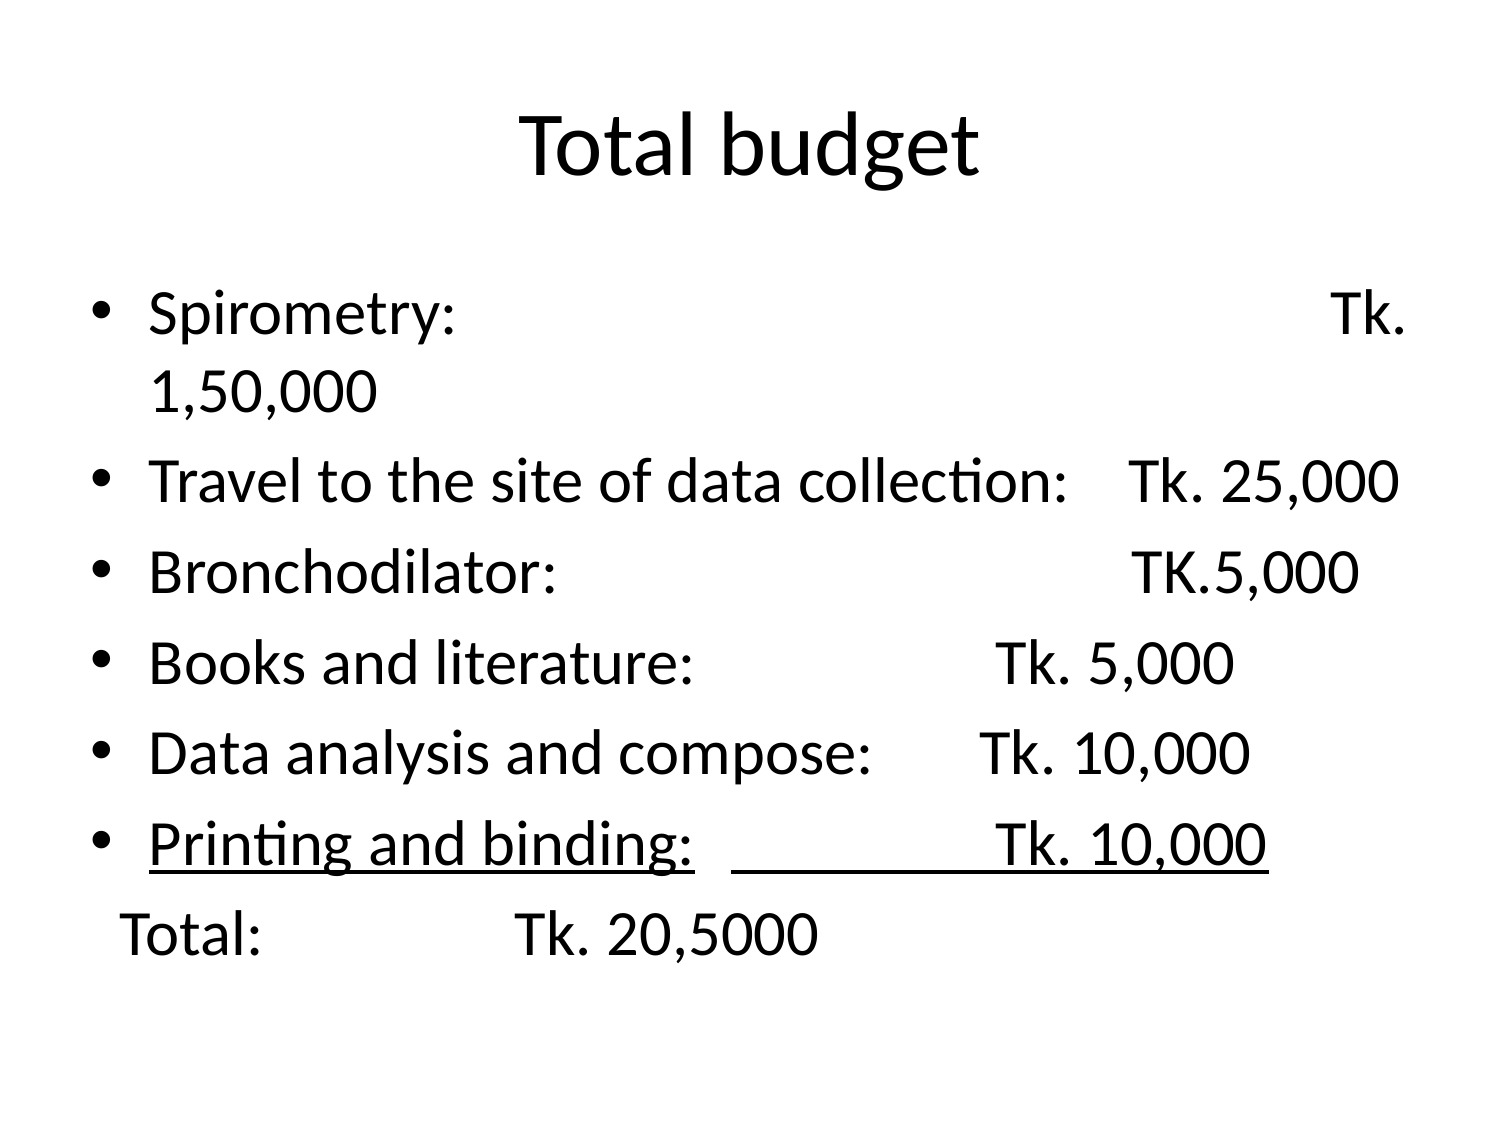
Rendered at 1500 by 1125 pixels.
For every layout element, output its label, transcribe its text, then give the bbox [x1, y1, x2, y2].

list Spirometry: Tk. 1,50,000 Travel to the site of data collection: Tk. 25,000 Bronchodilator: TK.5,000 Books and literature: Tk. 5,000 Data analysis and compose: Tk. 10,000 Printing and binding: Tk. 10,000 Total: Tk. 20,5000 [75, 262, 1425, 1005]
title Total budget [75, 45, 1425, 233]
